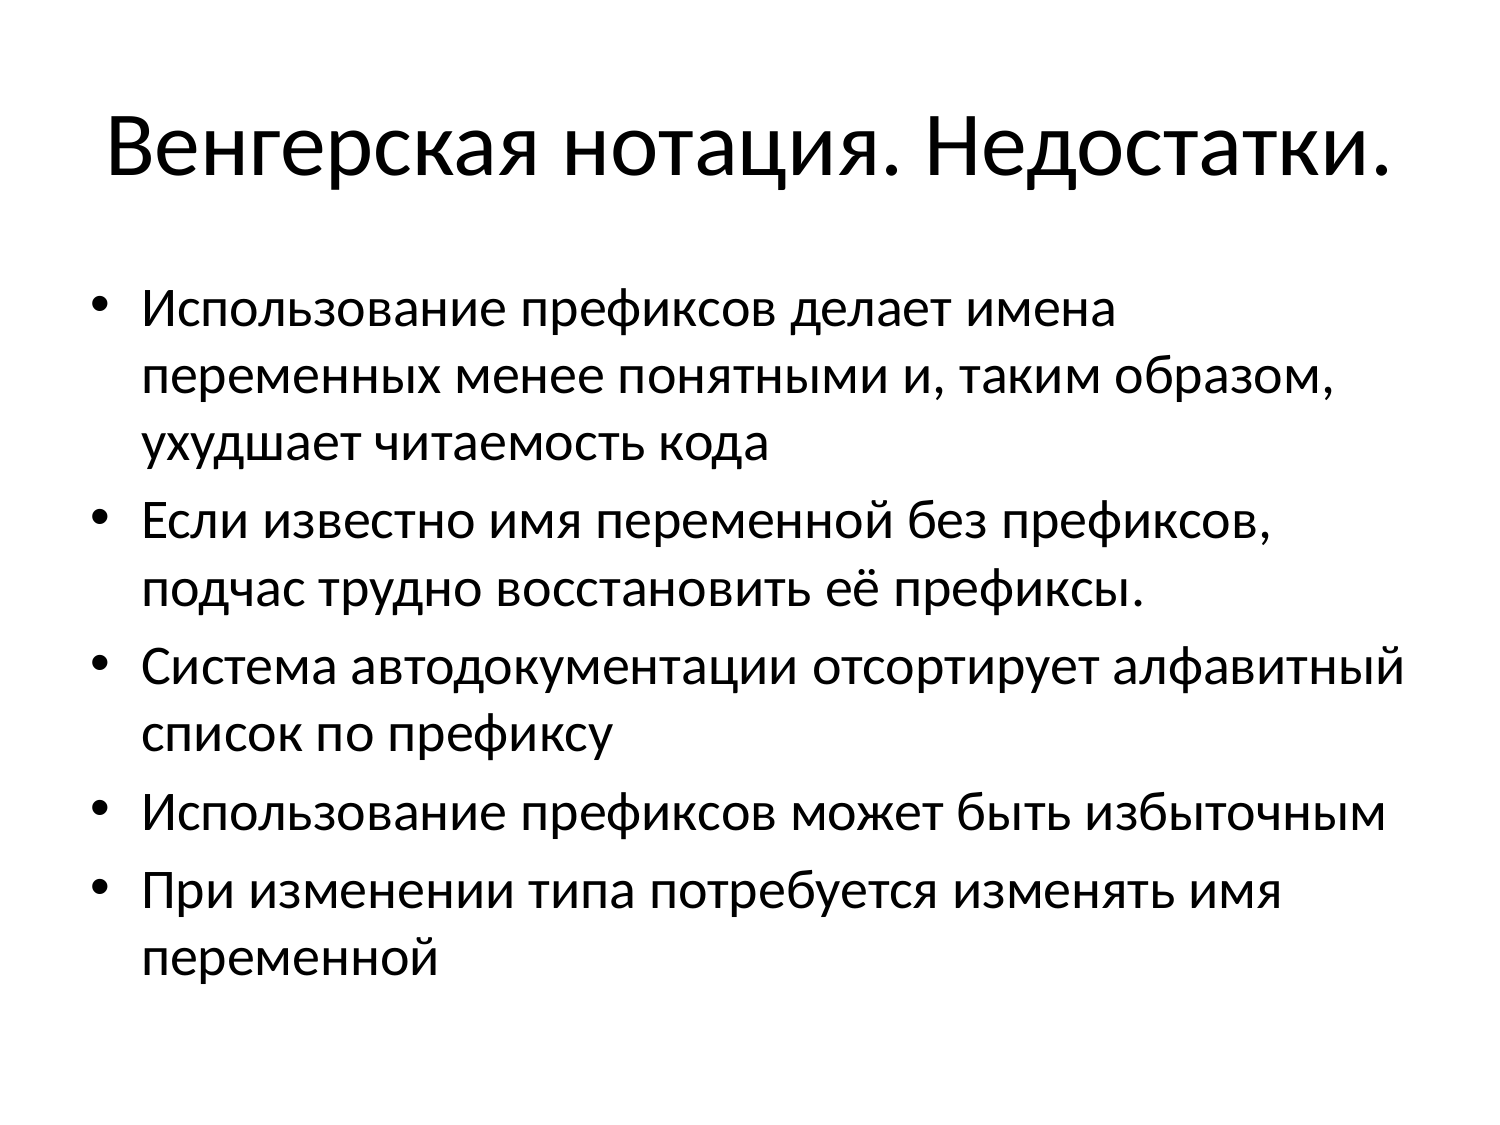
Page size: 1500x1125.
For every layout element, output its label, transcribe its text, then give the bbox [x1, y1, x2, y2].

list Использование префиксов делает имена переменных менее понятными и, таким образом, ухудшает читаемость кода Если известно имя переменной без префиксов, подчас трудно восстановить её префиксы. Система автодокументации отсортирует алфавитный список по префиксу Использование префиксов может быть избыточным При изменении типа потребуется изменять имя переменной [75, 262, 1425, 1005]
title Венгерская нотация. Недостатки. [75, 45, 1425, 233]
